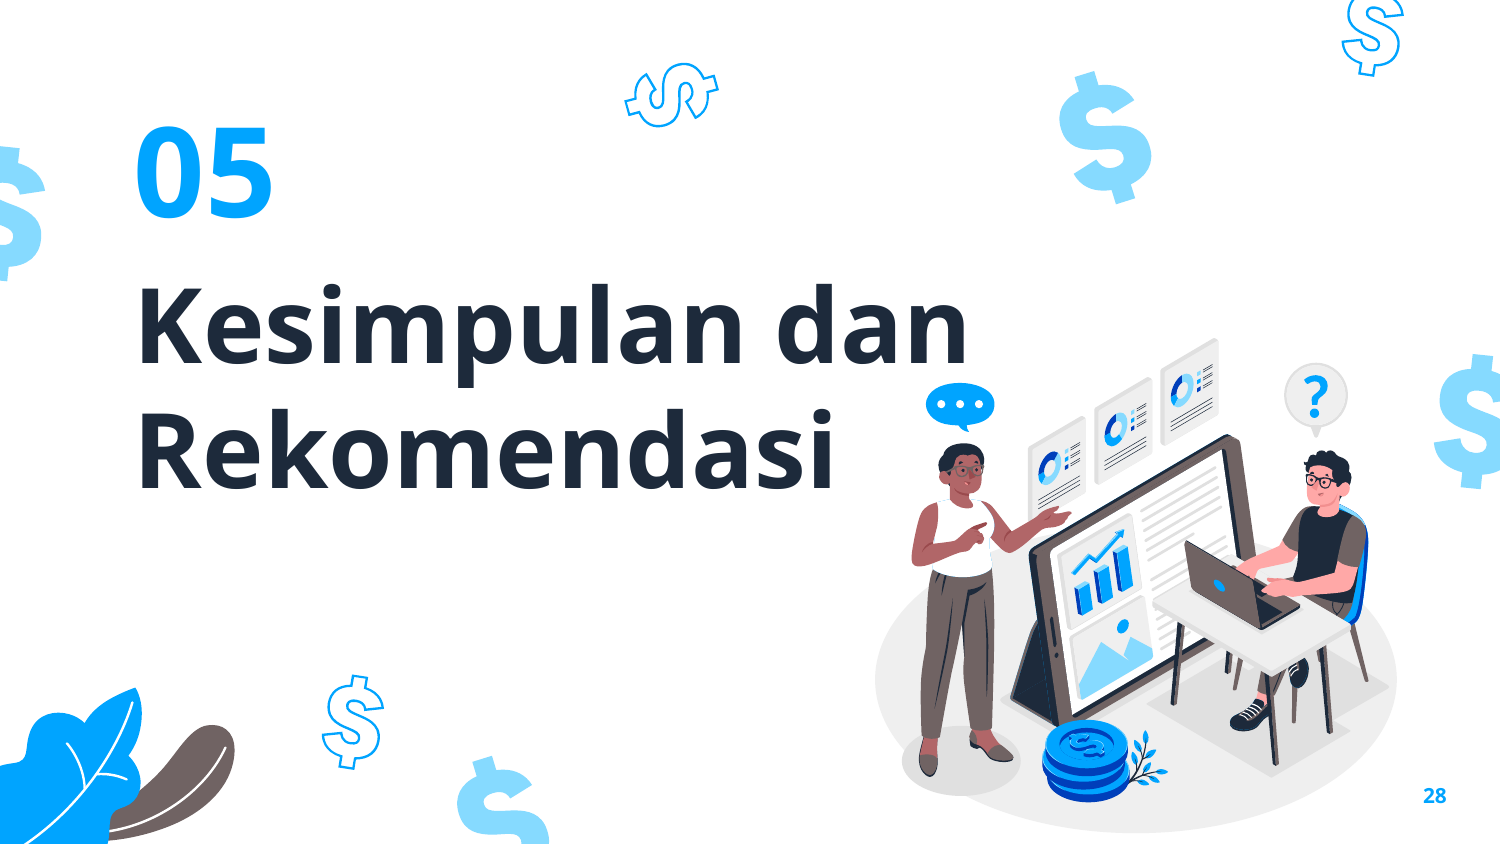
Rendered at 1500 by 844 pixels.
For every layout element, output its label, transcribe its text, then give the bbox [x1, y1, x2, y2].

text_box [321, 674, 385, 770]
title 05 [118, 87, 337, 248]
title Kesimpulan dan Rekomendasi [118, 247, 1114, 524]
text_box [624, 62, 719, 128]
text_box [849, 337, 1423, 834]
text_box [1059, 70, 1152, 205]
slide_number 28 [1427, 764, 1480, 830]
